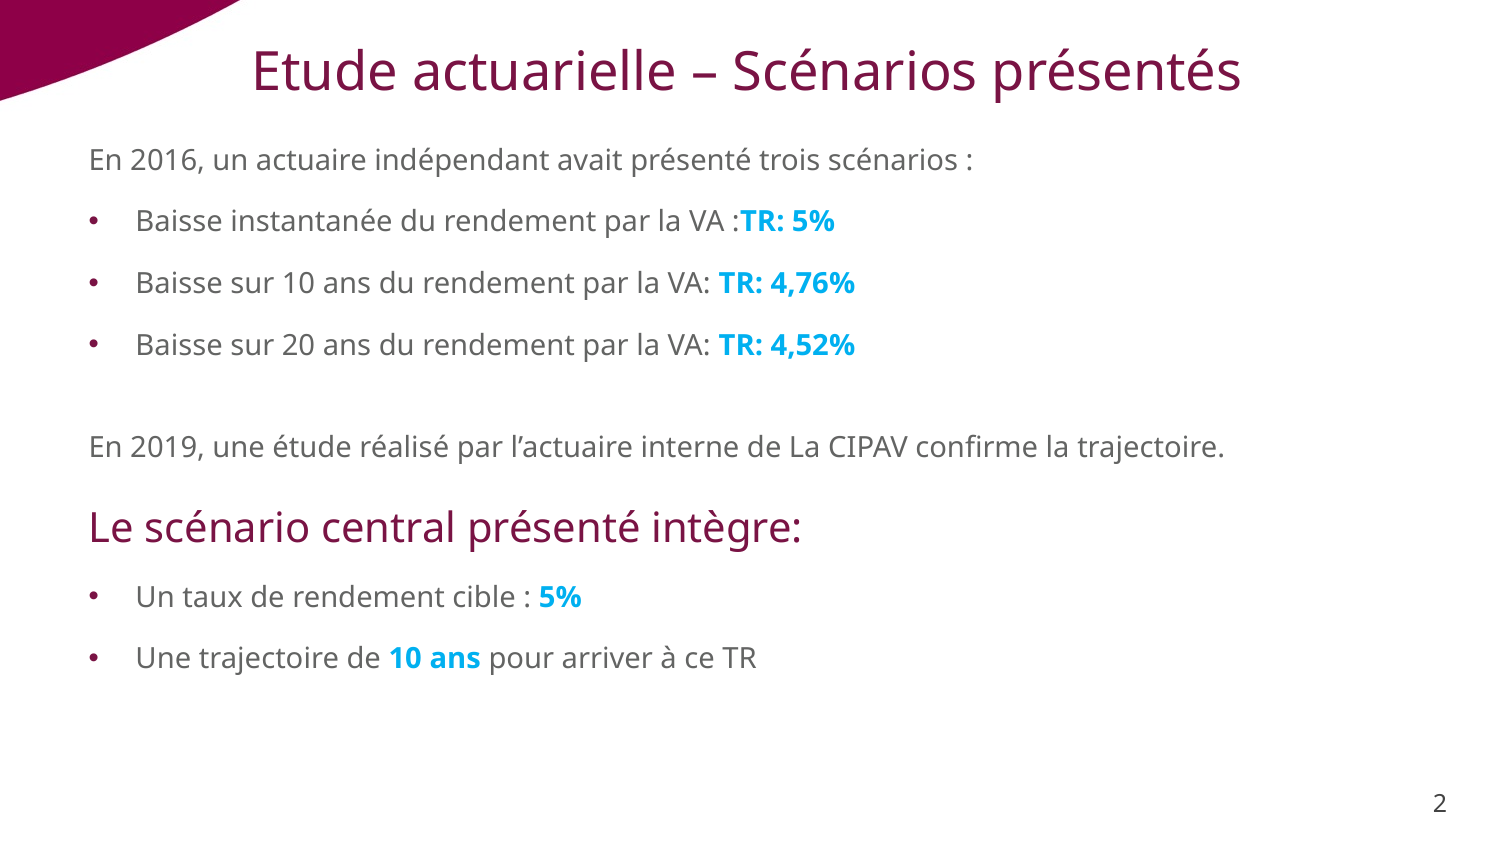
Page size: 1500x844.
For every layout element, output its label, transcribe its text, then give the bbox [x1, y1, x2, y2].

picture [0, 0, 1500, 843]
list En 2016, un actuaire indépendant avait présenté trois scénarios : Baisse instantanée du rendement par la VA :TR: 5% Baisse sur 10 ans du rendement par la VA: TR: 4,76% Baisse sur 20 ans du rendement par la VA: TR: 4,52% En 2019, une étude réalisé par l’actuaire interne de La CIPAV confirme la trajectoire. Le scénario central présenté intègre: Un taux de rendement cible : 5% Une trajectoire de 10 ans pour arriver à ce TR [73, 133, 1429, 715]
title Etude actuarielle – Scénarios présentés [236, 21, 1411, 116]
slide_number 2 [1112, 782, 1463, 827]
